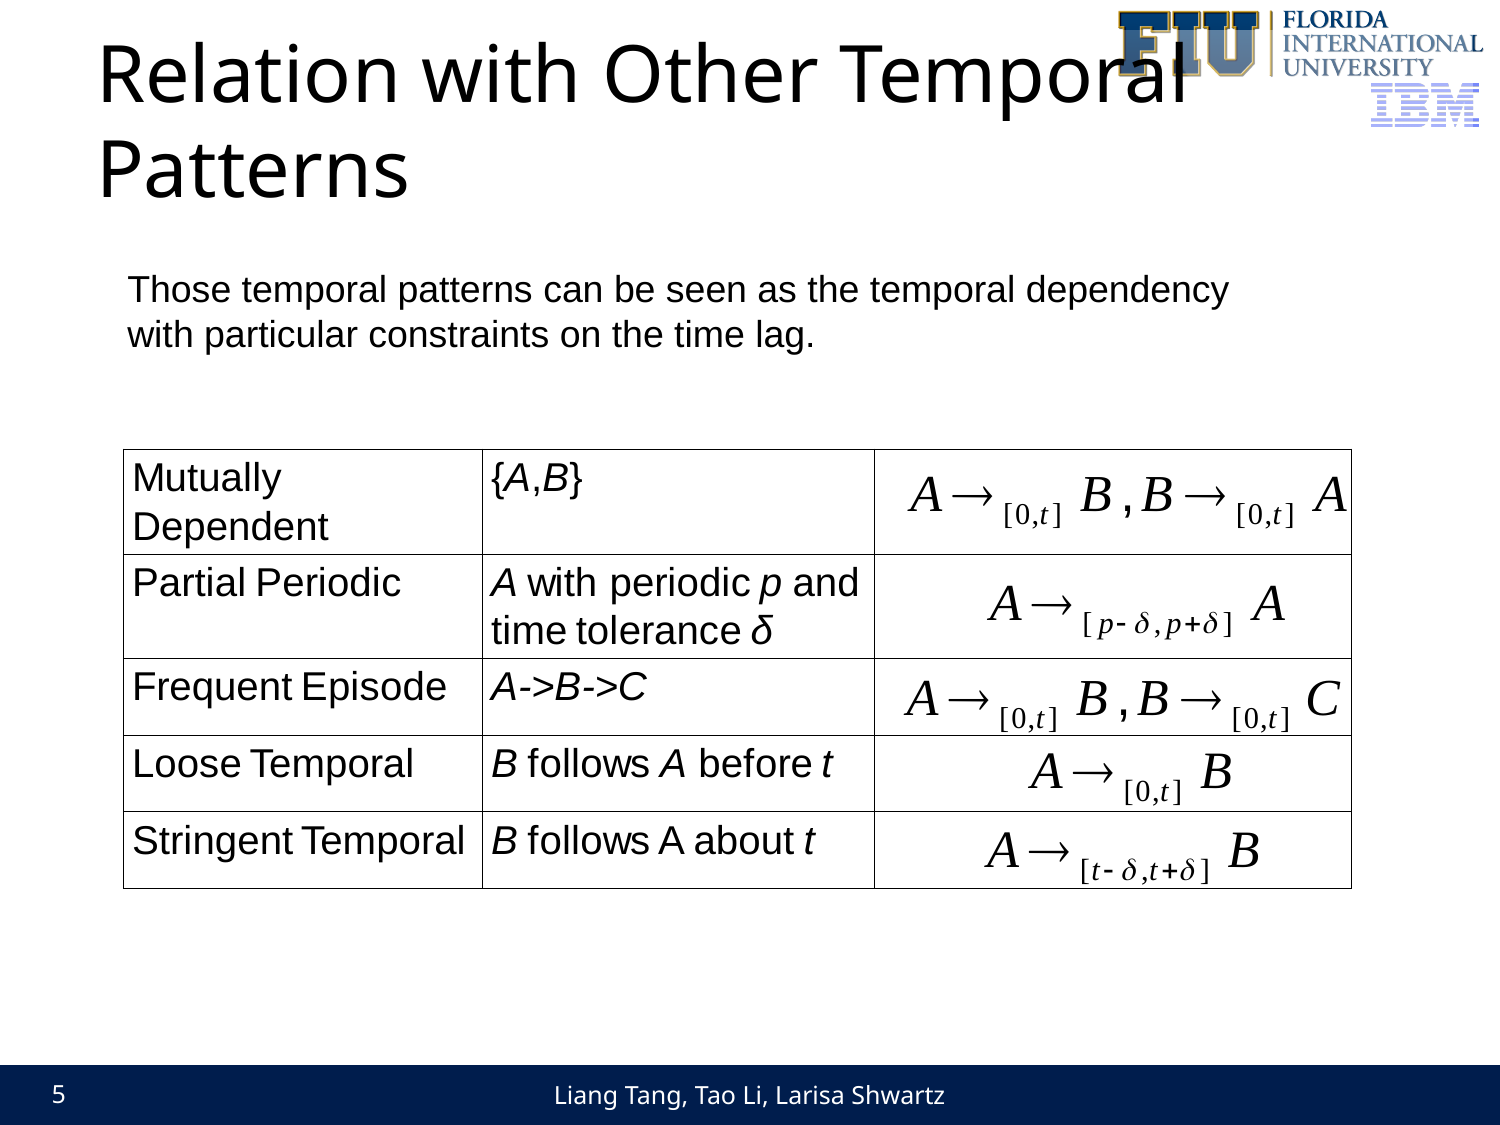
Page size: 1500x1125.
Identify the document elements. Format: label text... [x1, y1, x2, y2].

picture [24, 0, 1500, 1065]
footer Liang Tang, Tao Li, Larisa Shwartz [81, 1065, 1500, 1125]
title Relation with Other Temporal Patterns [80, 49, 1500, 222]
text_box Those temporal patterns can be seen as the temporal dependency with particular constraints on the time lag. [112, 257, 1300, 363]
text_box [80, 249, 1425, 311]
slide_number 5 [0, 1065, 81, 1125]
